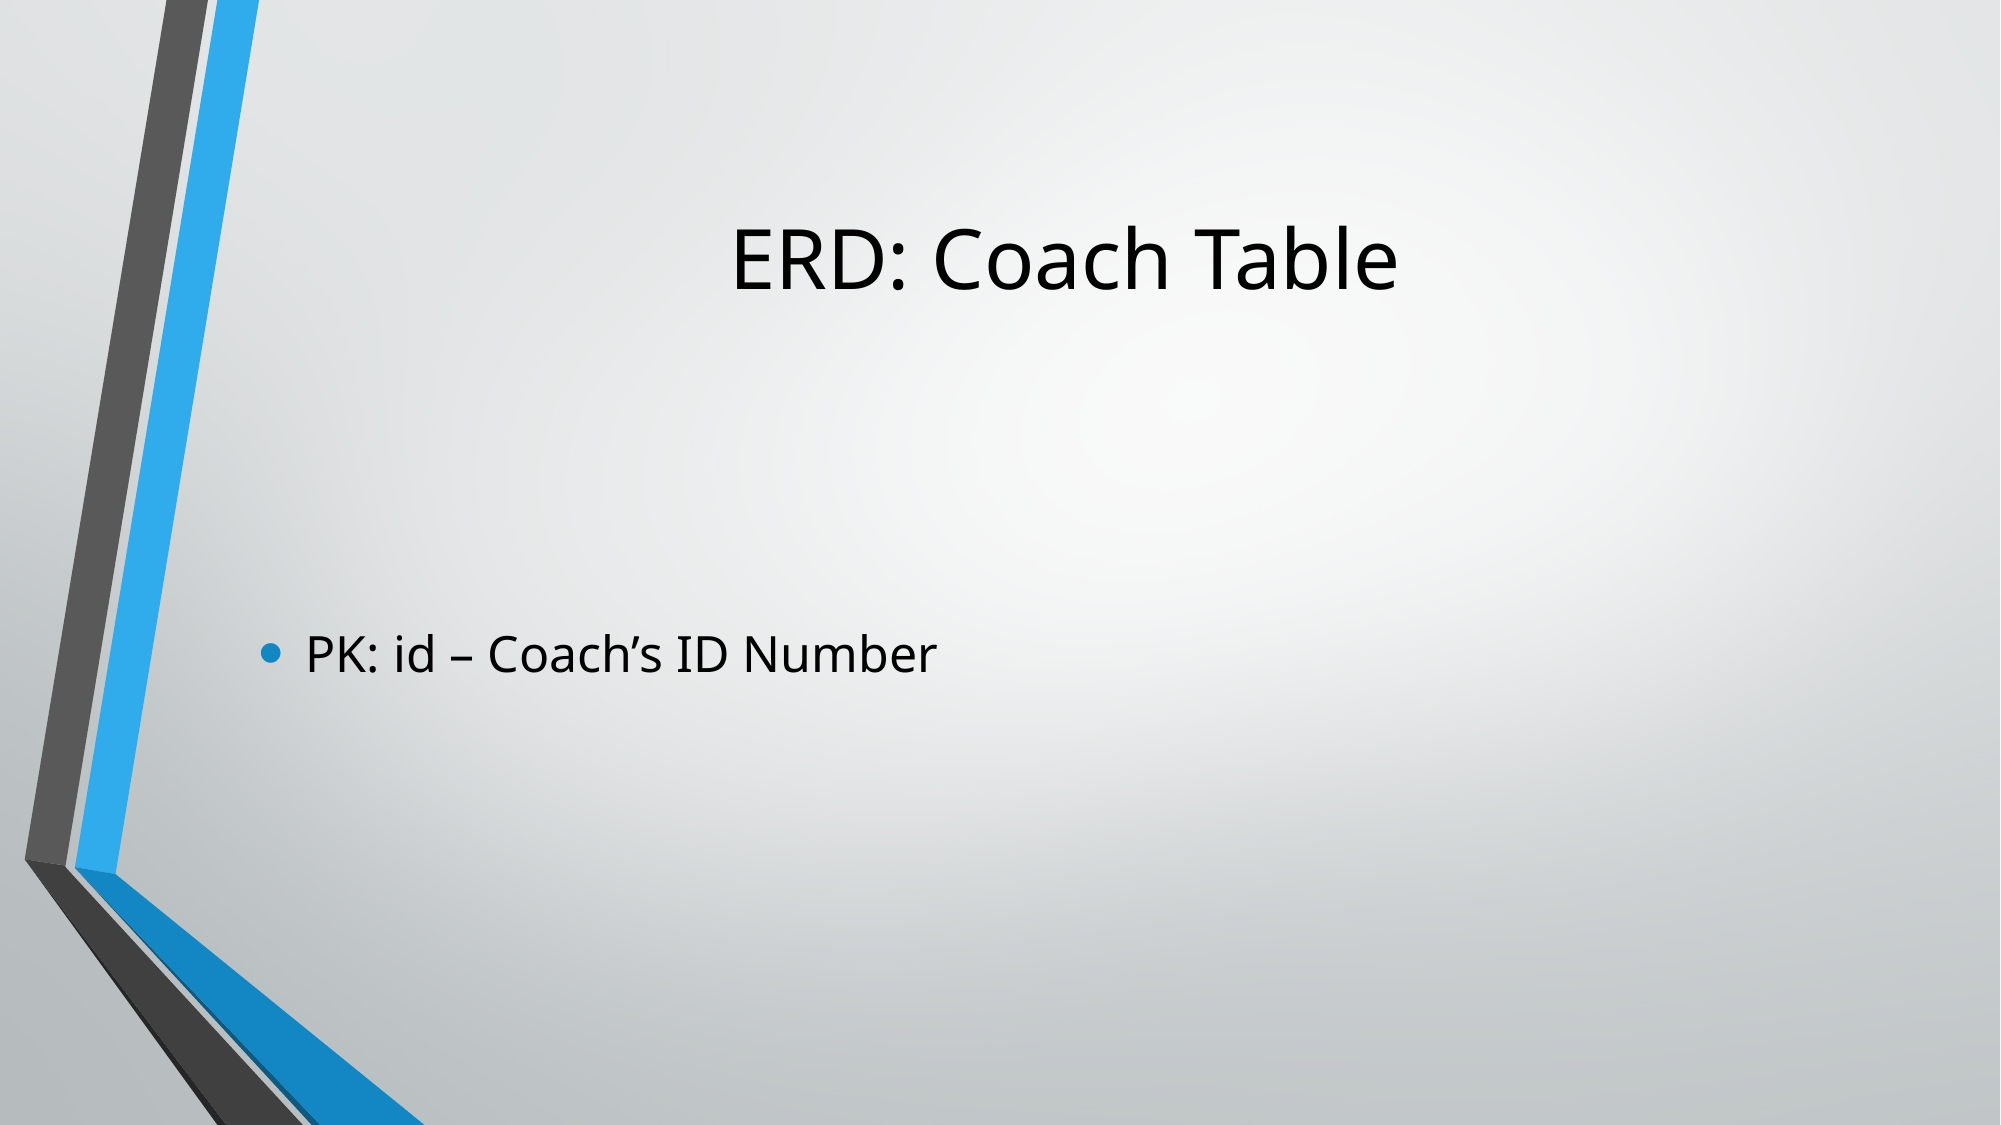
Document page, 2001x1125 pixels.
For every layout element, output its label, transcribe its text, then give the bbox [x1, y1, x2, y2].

title ERD: Coach Table [243, 112, 1887, 400]
list PK: id – Coach’s ID Number [243, 437, 1887, 950]
